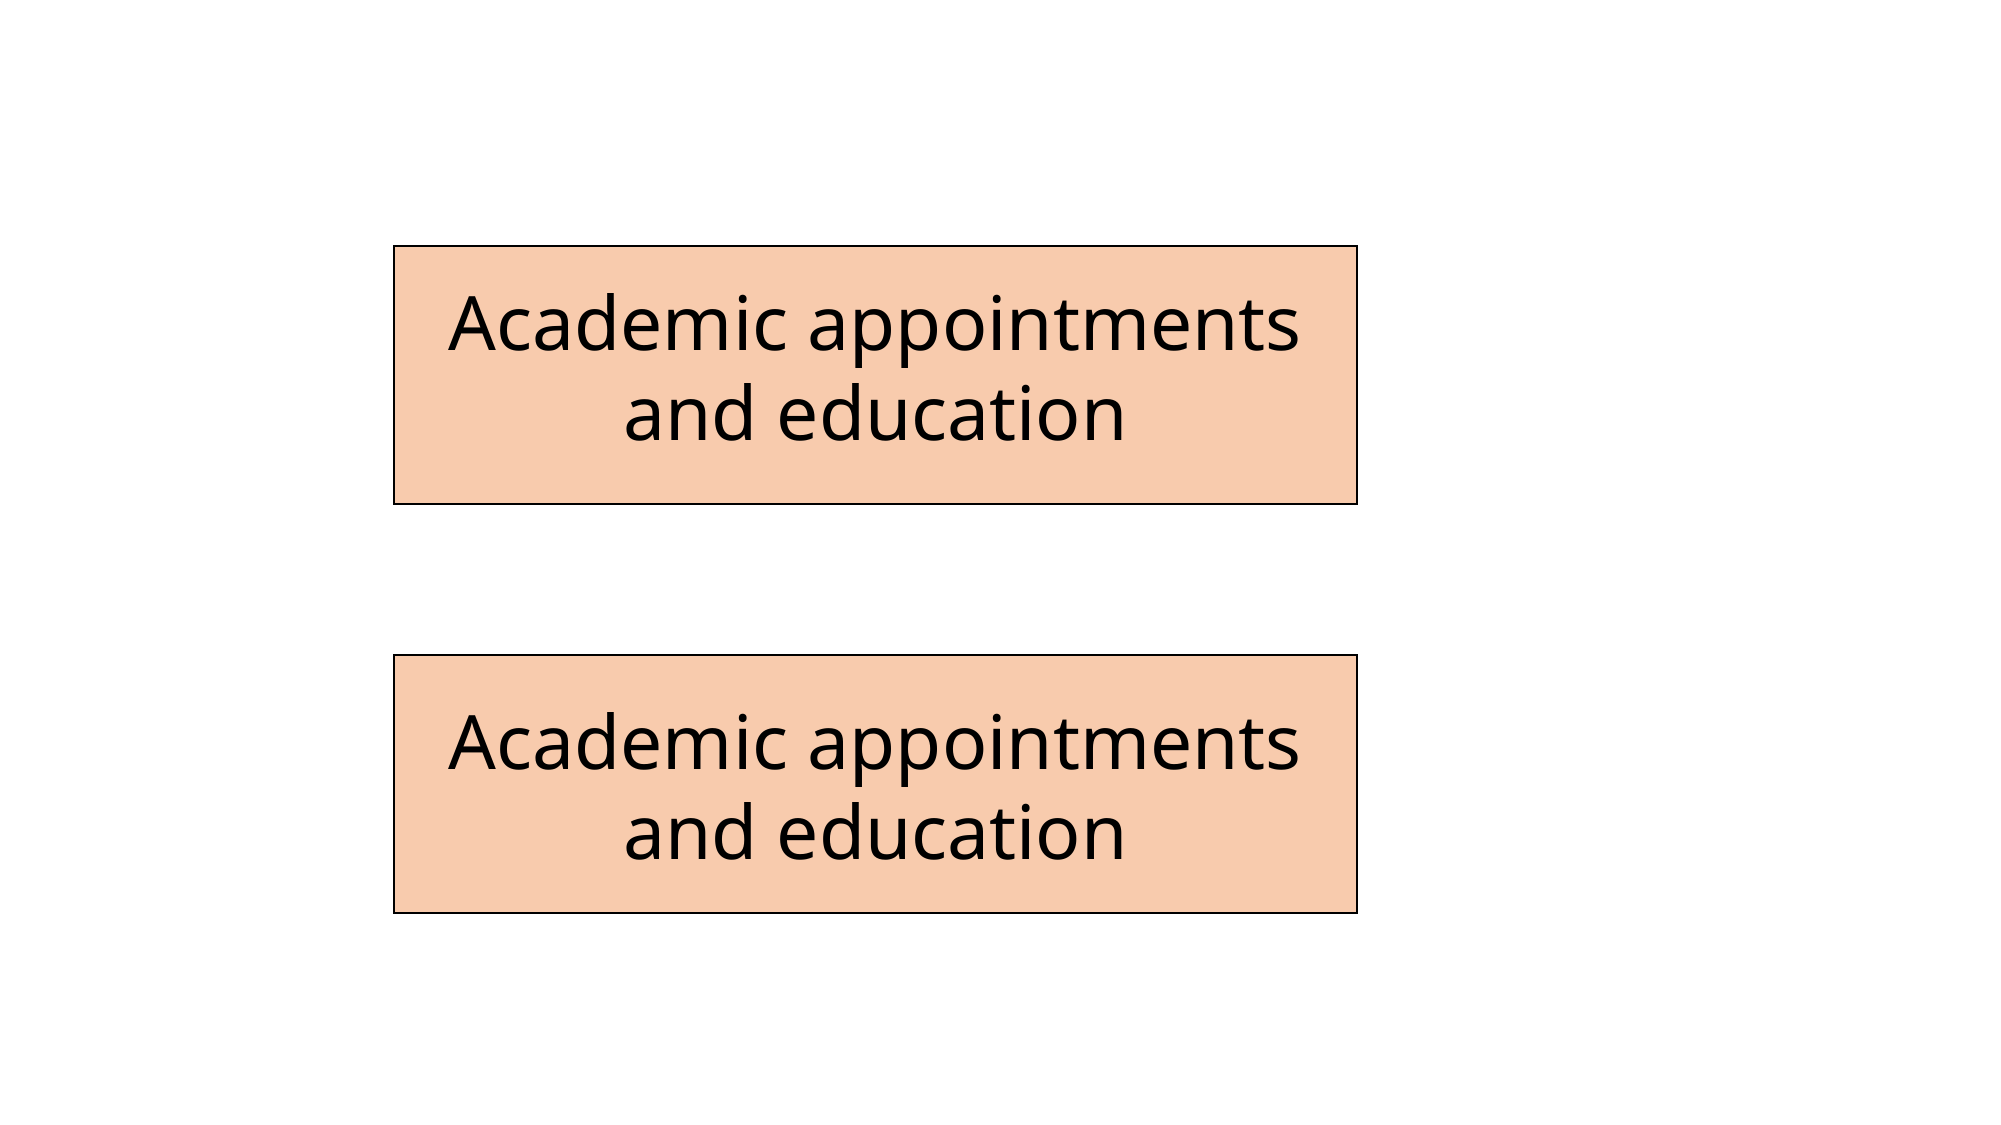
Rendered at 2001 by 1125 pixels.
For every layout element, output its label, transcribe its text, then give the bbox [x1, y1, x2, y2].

text_box [393, 245, 1358, 505]
text_box Academic appointments and education [393, 267, 1357, 553]
text_box Academic appointments and education [393, 654, 1358, 914]
